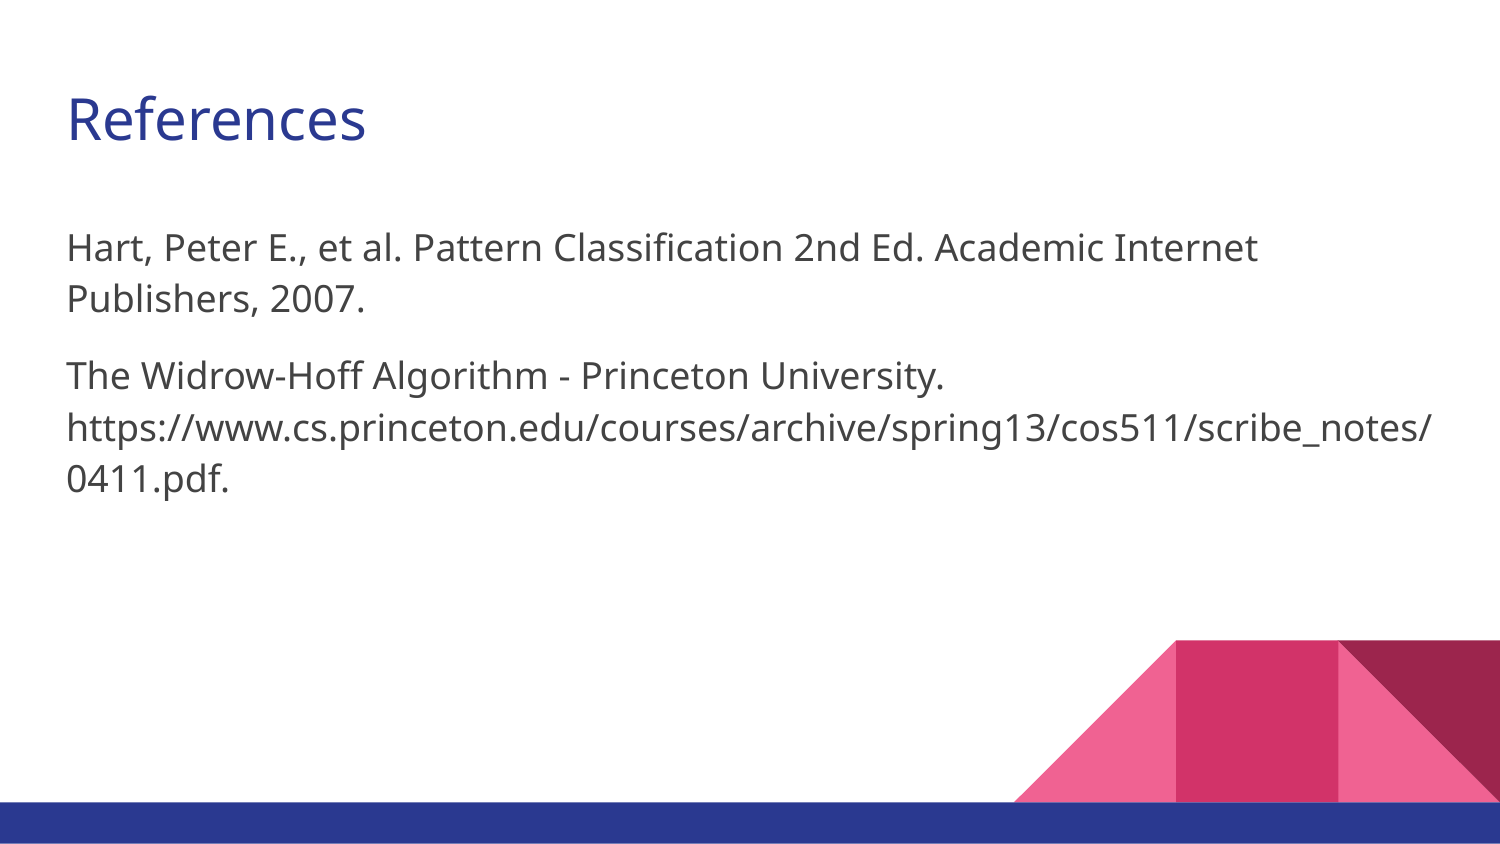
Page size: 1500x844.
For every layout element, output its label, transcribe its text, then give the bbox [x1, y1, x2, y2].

list Hart, Peter E., et al. Pattern Classification 2nd Ed. Academic Internet Publishers, 2007. The Widrow-Hoff Algorithm - Princeton University. https://www.cs.princeton.edu/courses/archive/spring13/cos511/scribe_notes/0411.pdf. [51, 201, 1449, 750]
title References [51, 67, 1449, 167]
